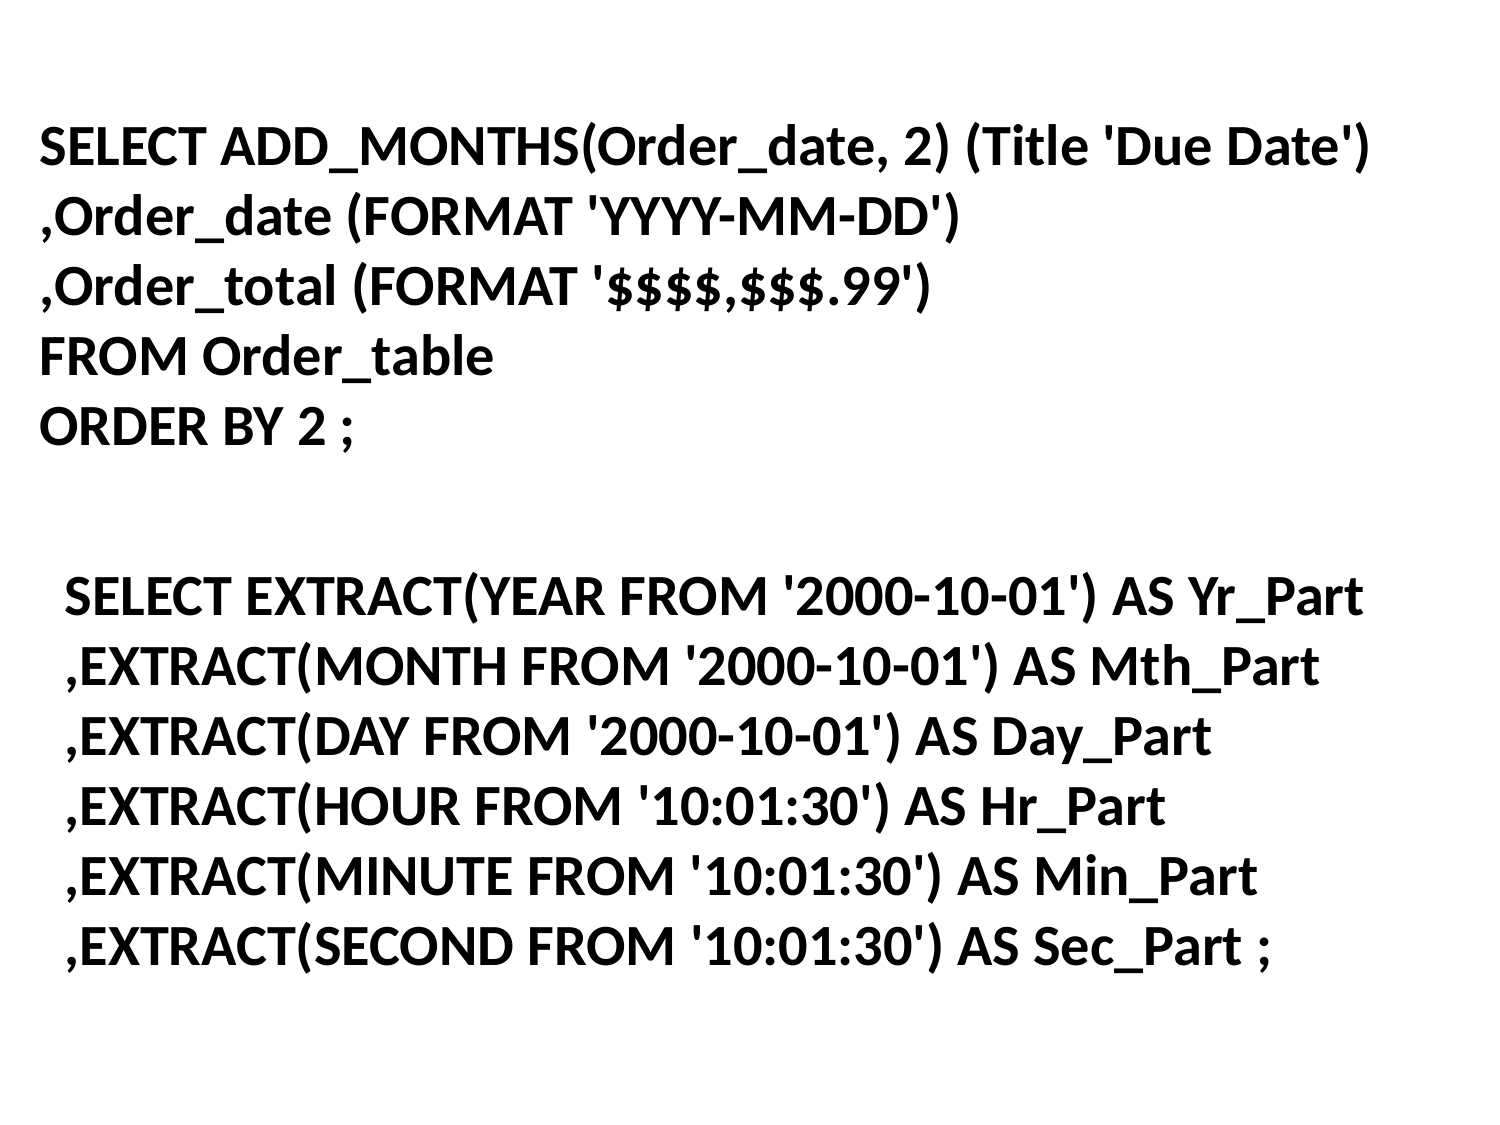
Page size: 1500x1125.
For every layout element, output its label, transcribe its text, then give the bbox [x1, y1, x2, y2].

text_box SELECT EXTRACT(YEAR FROM '2000-10-01') AS Yr_Part ,EXTRACT(MONTH FROM '2000-10-01') AS Mth_Part ,EXTRACT(DAY FROM '2000-10-01') AS Day_Part ,EXTRACT(HOUR FROM '10:01:30') AS Hr_Part ,EXTRACT(MINUTE FROM '10:01:30') AS Min_Part ,EXTRACT(SECOND FROM '10:01:30') AS Sec_Part ; [50, 549, 1425, 985]
text_box SELECT ADD_MONTHS(Order_date, 2) (Title 'Due Date') ,Order_date (FORMAT 'YYYY-MM-DD') ,Order_total (FORMAT '$$$$,$$$.99') FROM Order_table ORDER BY 2 ; [24, 99, 1438, 465]
